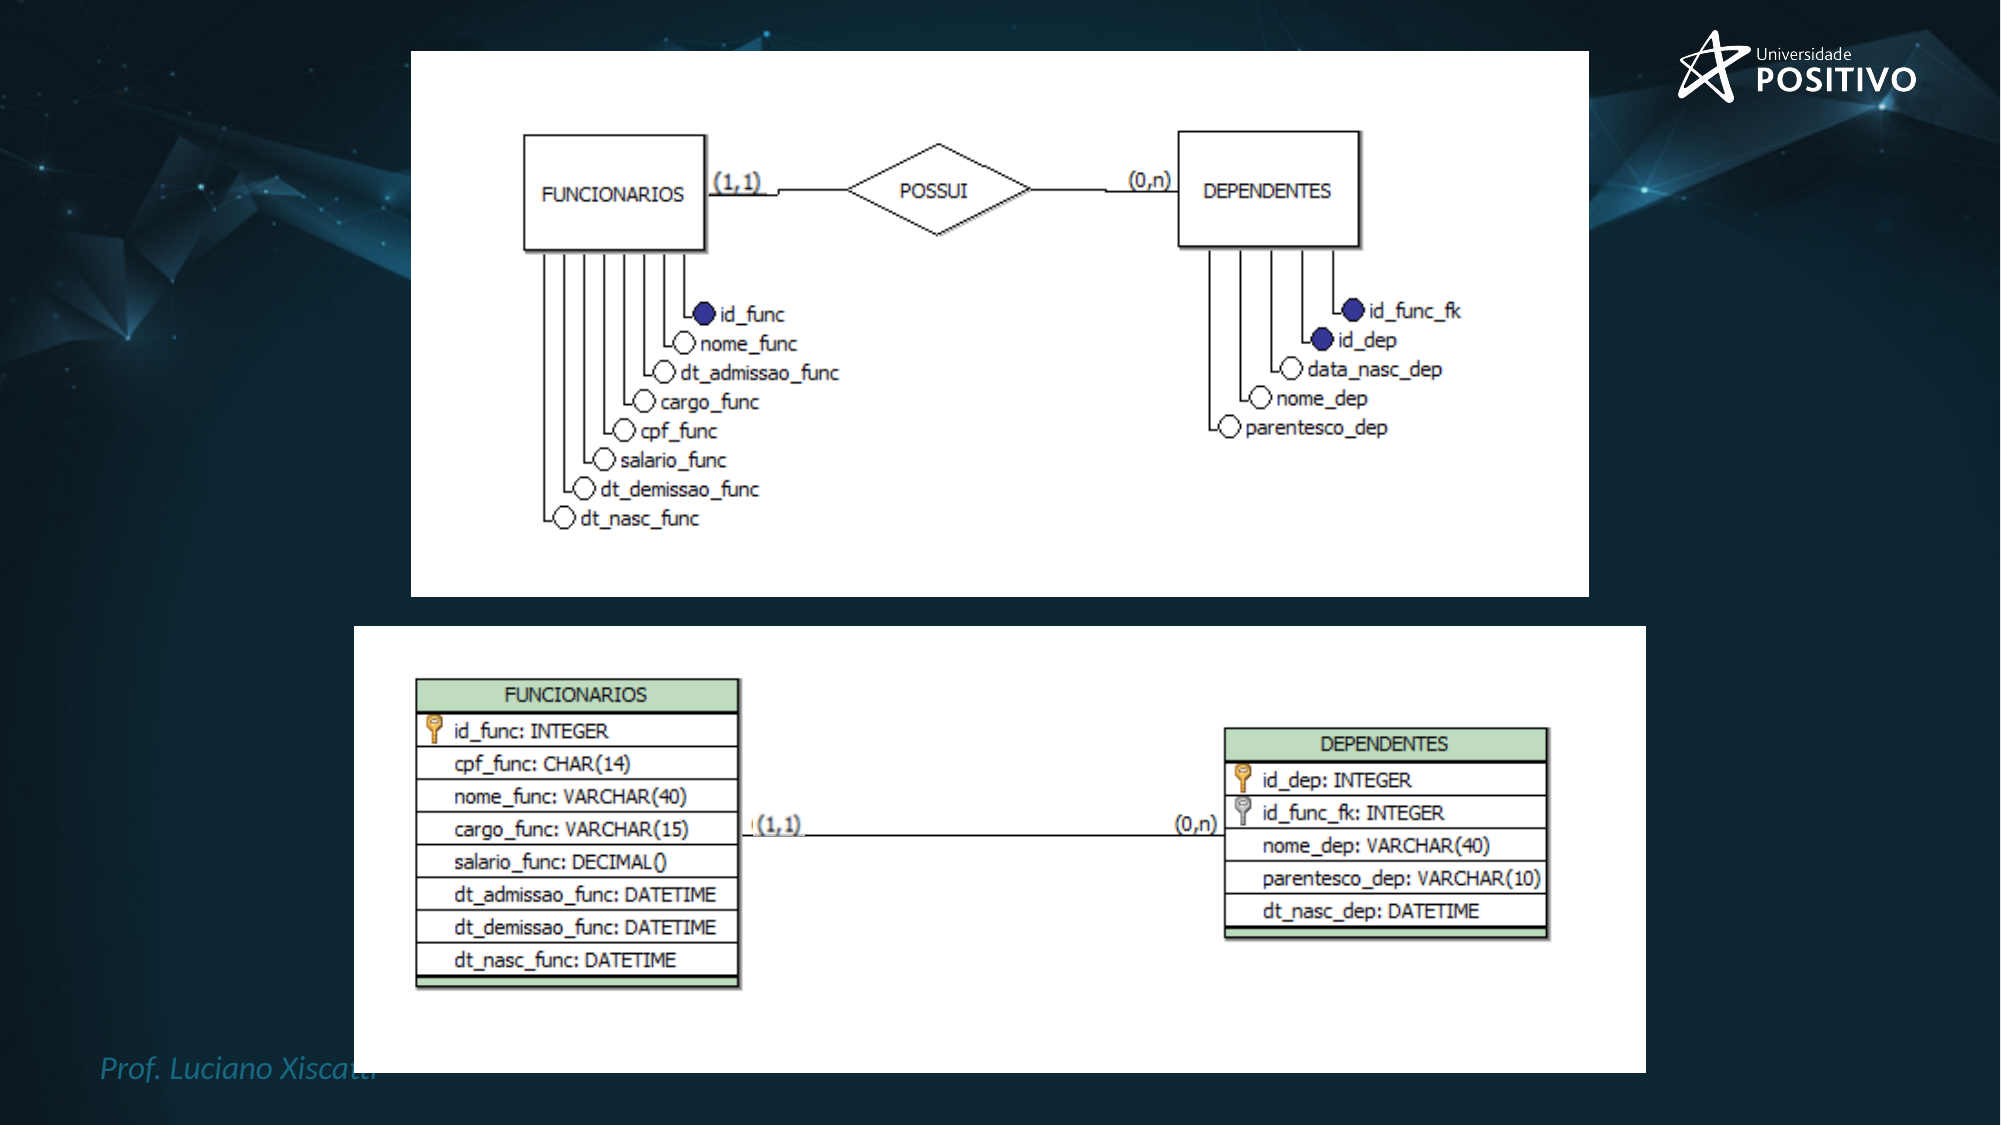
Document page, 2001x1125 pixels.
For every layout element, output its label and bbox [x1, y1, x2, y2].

picture [0, 0, 2001, 1125]
text_box [411, 51, 1589, 597]
